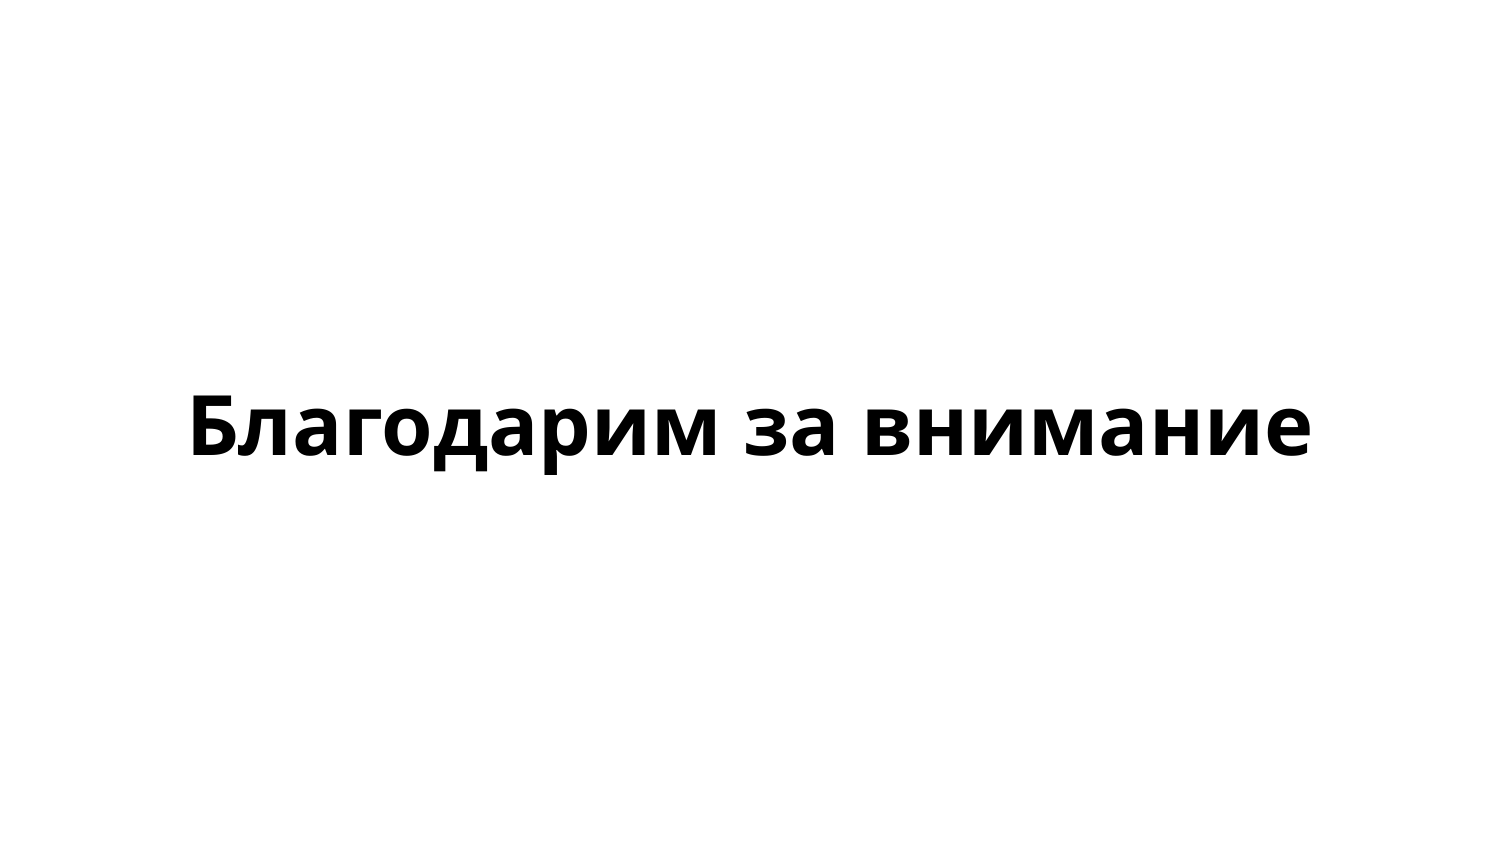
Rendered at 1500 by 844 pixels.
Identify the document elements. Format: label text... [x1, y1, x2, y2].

title Благодарим за внимание [0, 0, 1500, 844]
